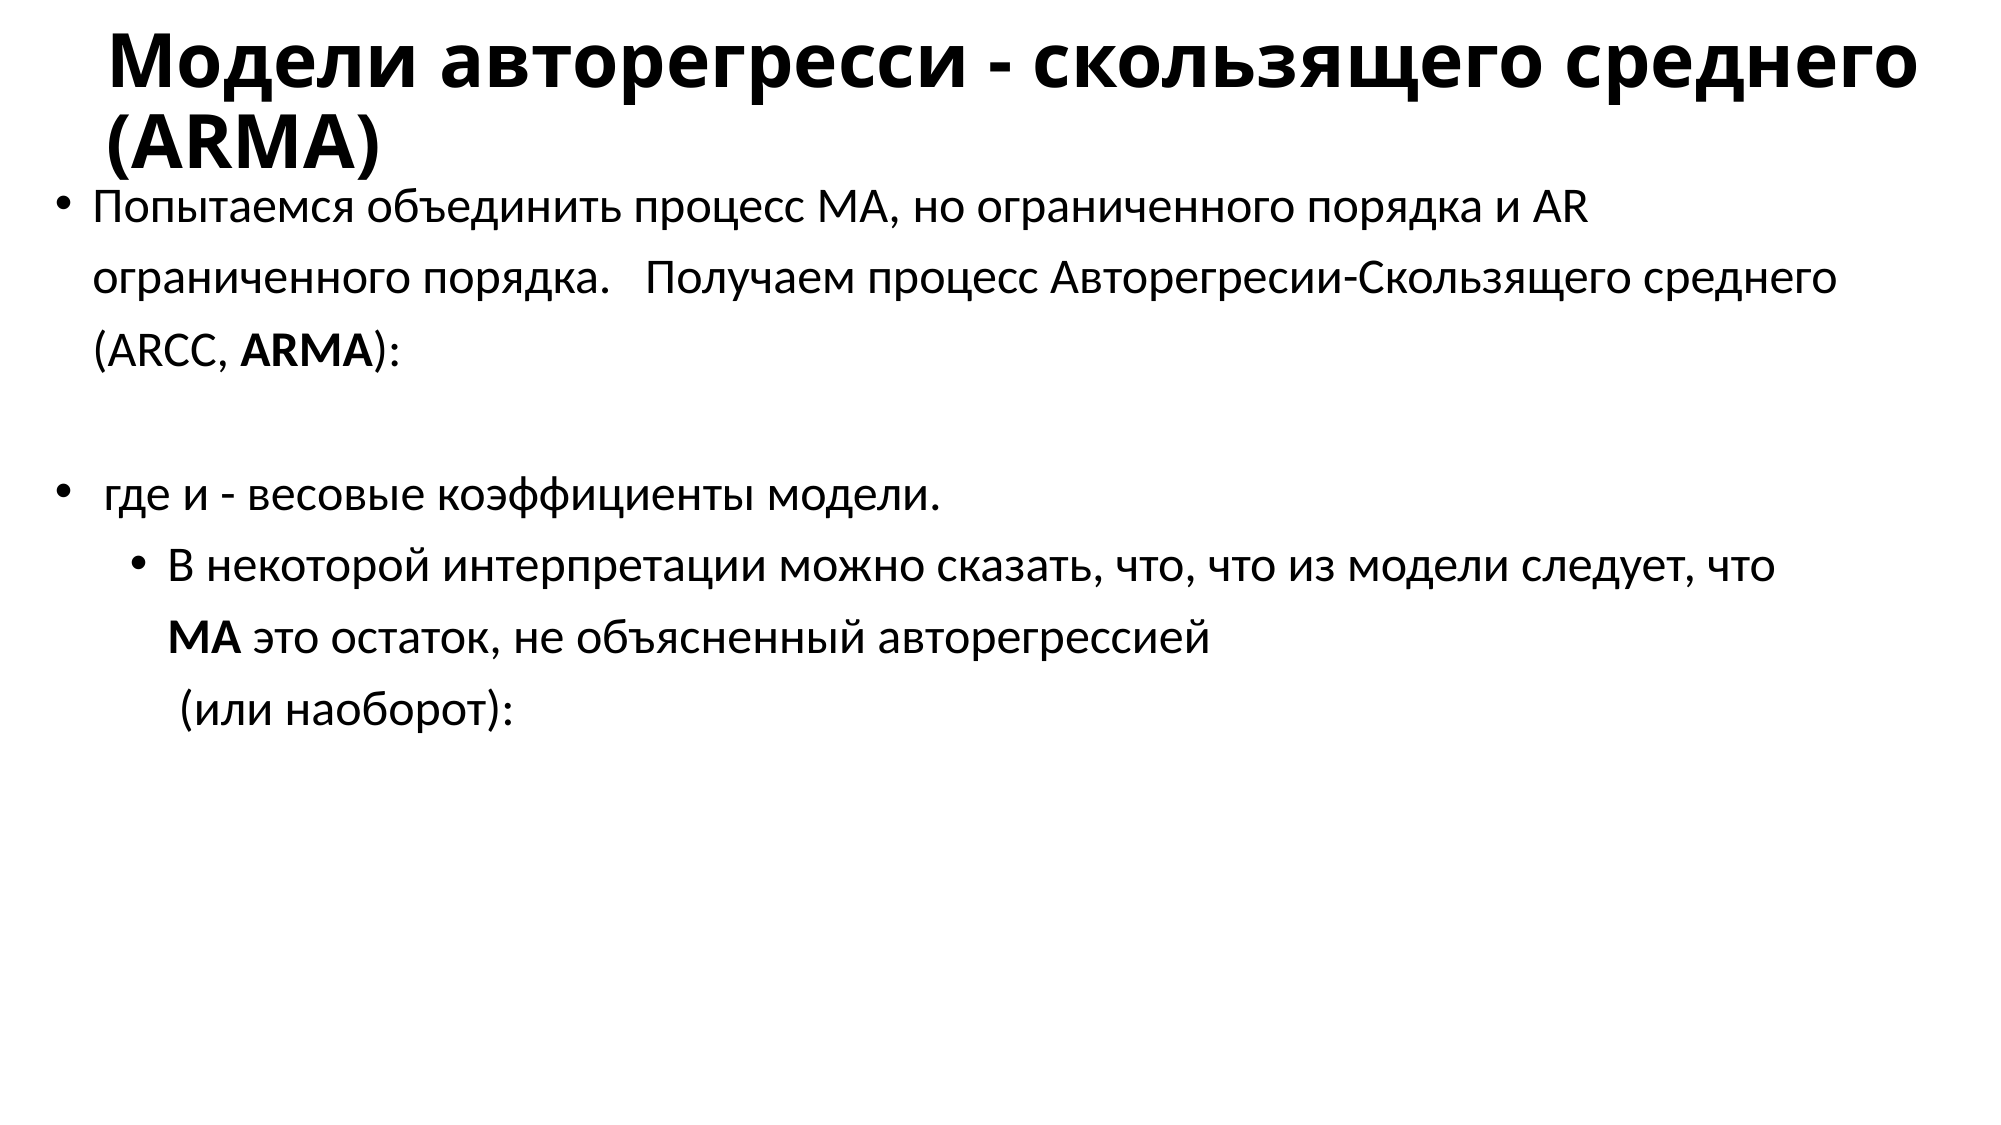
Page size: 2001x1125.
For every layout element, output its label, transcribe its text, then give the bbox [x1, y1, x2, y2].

title Модели авторегресси - скользящего среднего (ARMA) [91, 35, 1950, 172]
